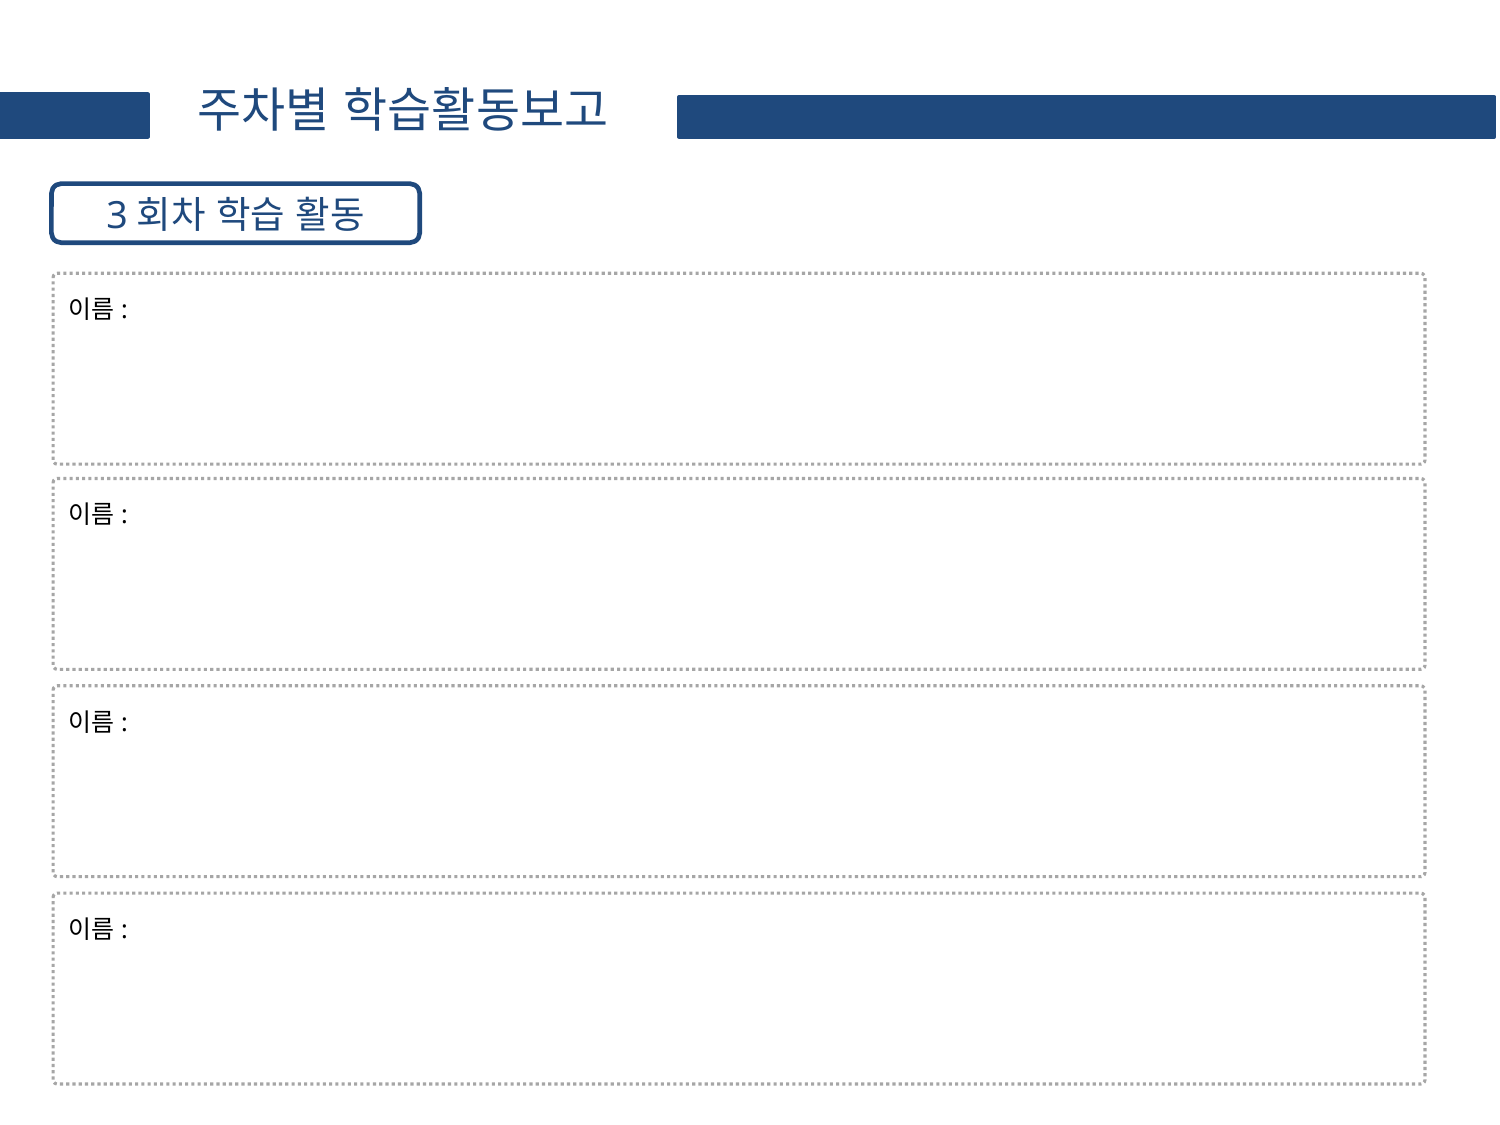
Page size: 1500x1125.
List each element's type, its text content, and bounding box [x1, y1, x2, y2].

text_box 이름: [50, 271, 1428, 467]
text_box 3회차 학습 활동 [49, 181, 422, 245]
text_box [680, 95, 1496, 139]
text_box [0, 92, 150, 139]
text_box 이름: [50, 891, 1428, 1087]
text_box 주차별 학습활동보고 [183, 71, 680, 144]
text_box 이름: [50, 476, 1428, 672]
text_box 이름: [50, 683, 1428, 879]
